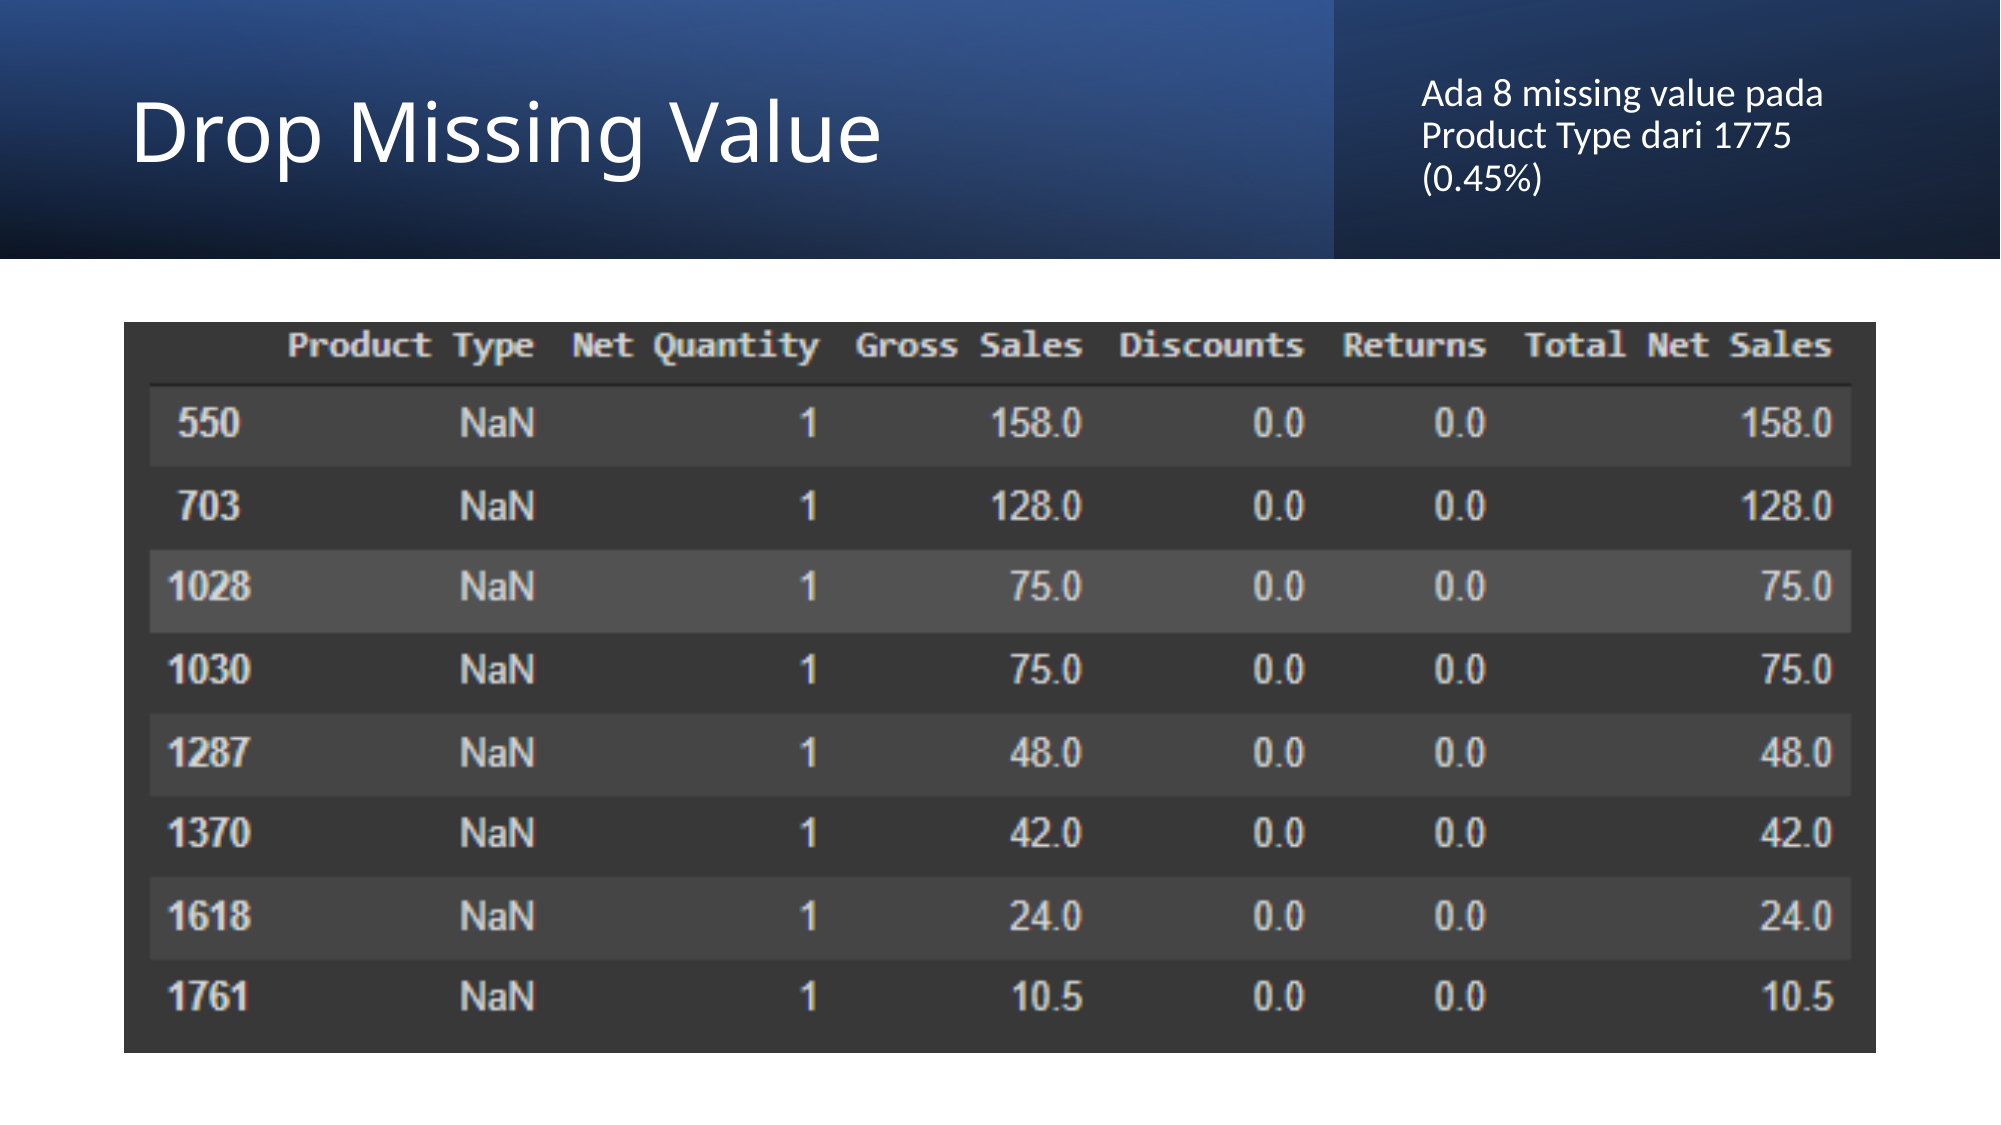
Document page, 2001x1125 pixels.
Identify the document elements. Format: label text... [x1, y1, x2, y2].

list Ada 8 missing value pada Product Type dari 1775 (0.45%) [1406, 64, 1937, 208]
text_box [0, 0, 2000, 259]
text_box [0, 260, 2000, 1125]
title Drop Missing Value [114, 40, 1274, 231]
picture [124, 322, 1876, 1053]
